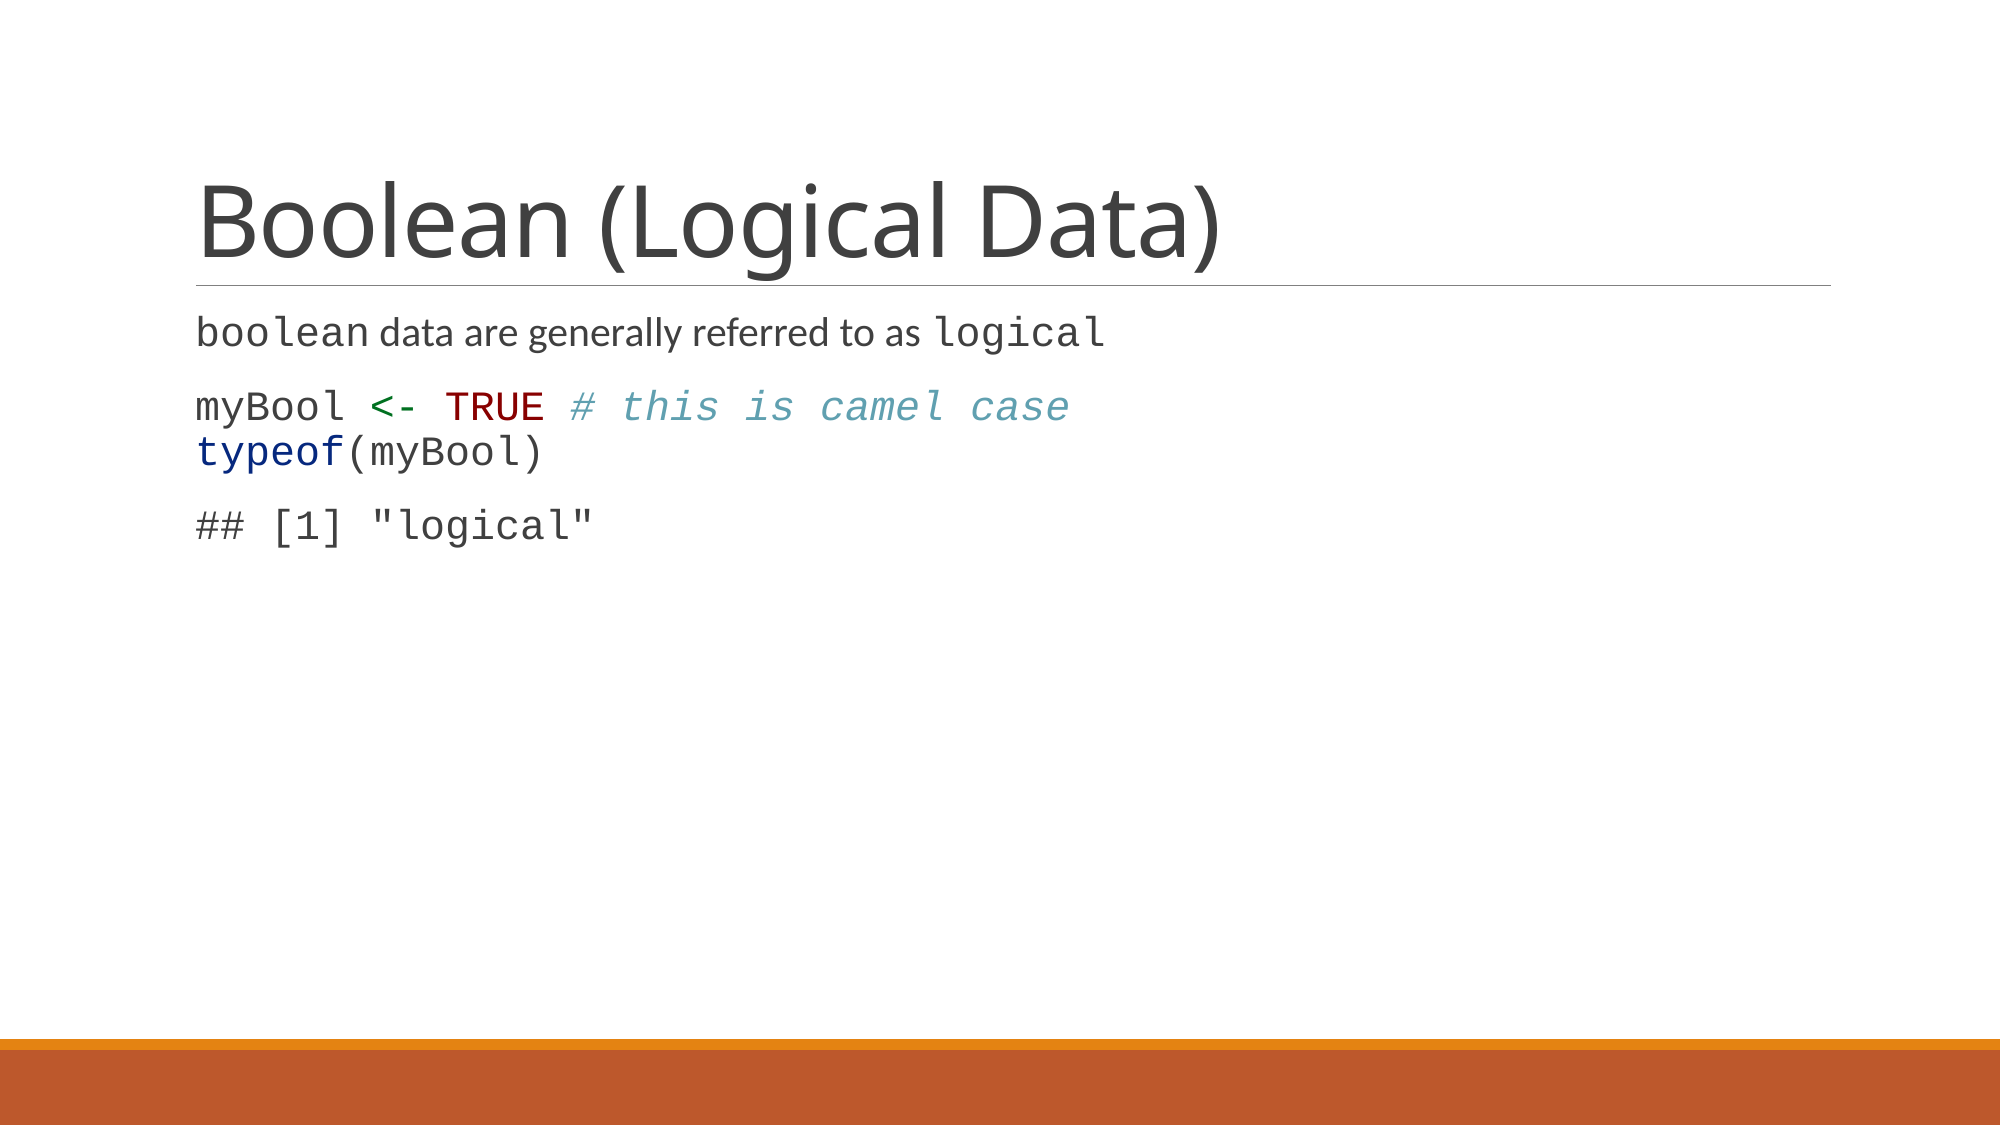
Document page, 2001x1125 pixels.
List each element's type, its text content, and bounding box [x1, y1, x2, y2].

list boolean data are generally referred to as logical myBool <- TRUE # this is camel case typeof(myBool) ## [1] "logical" [180, 302, 1830, 963]
title Boolean (Logical Data) [180, 47, 1830, 285]
